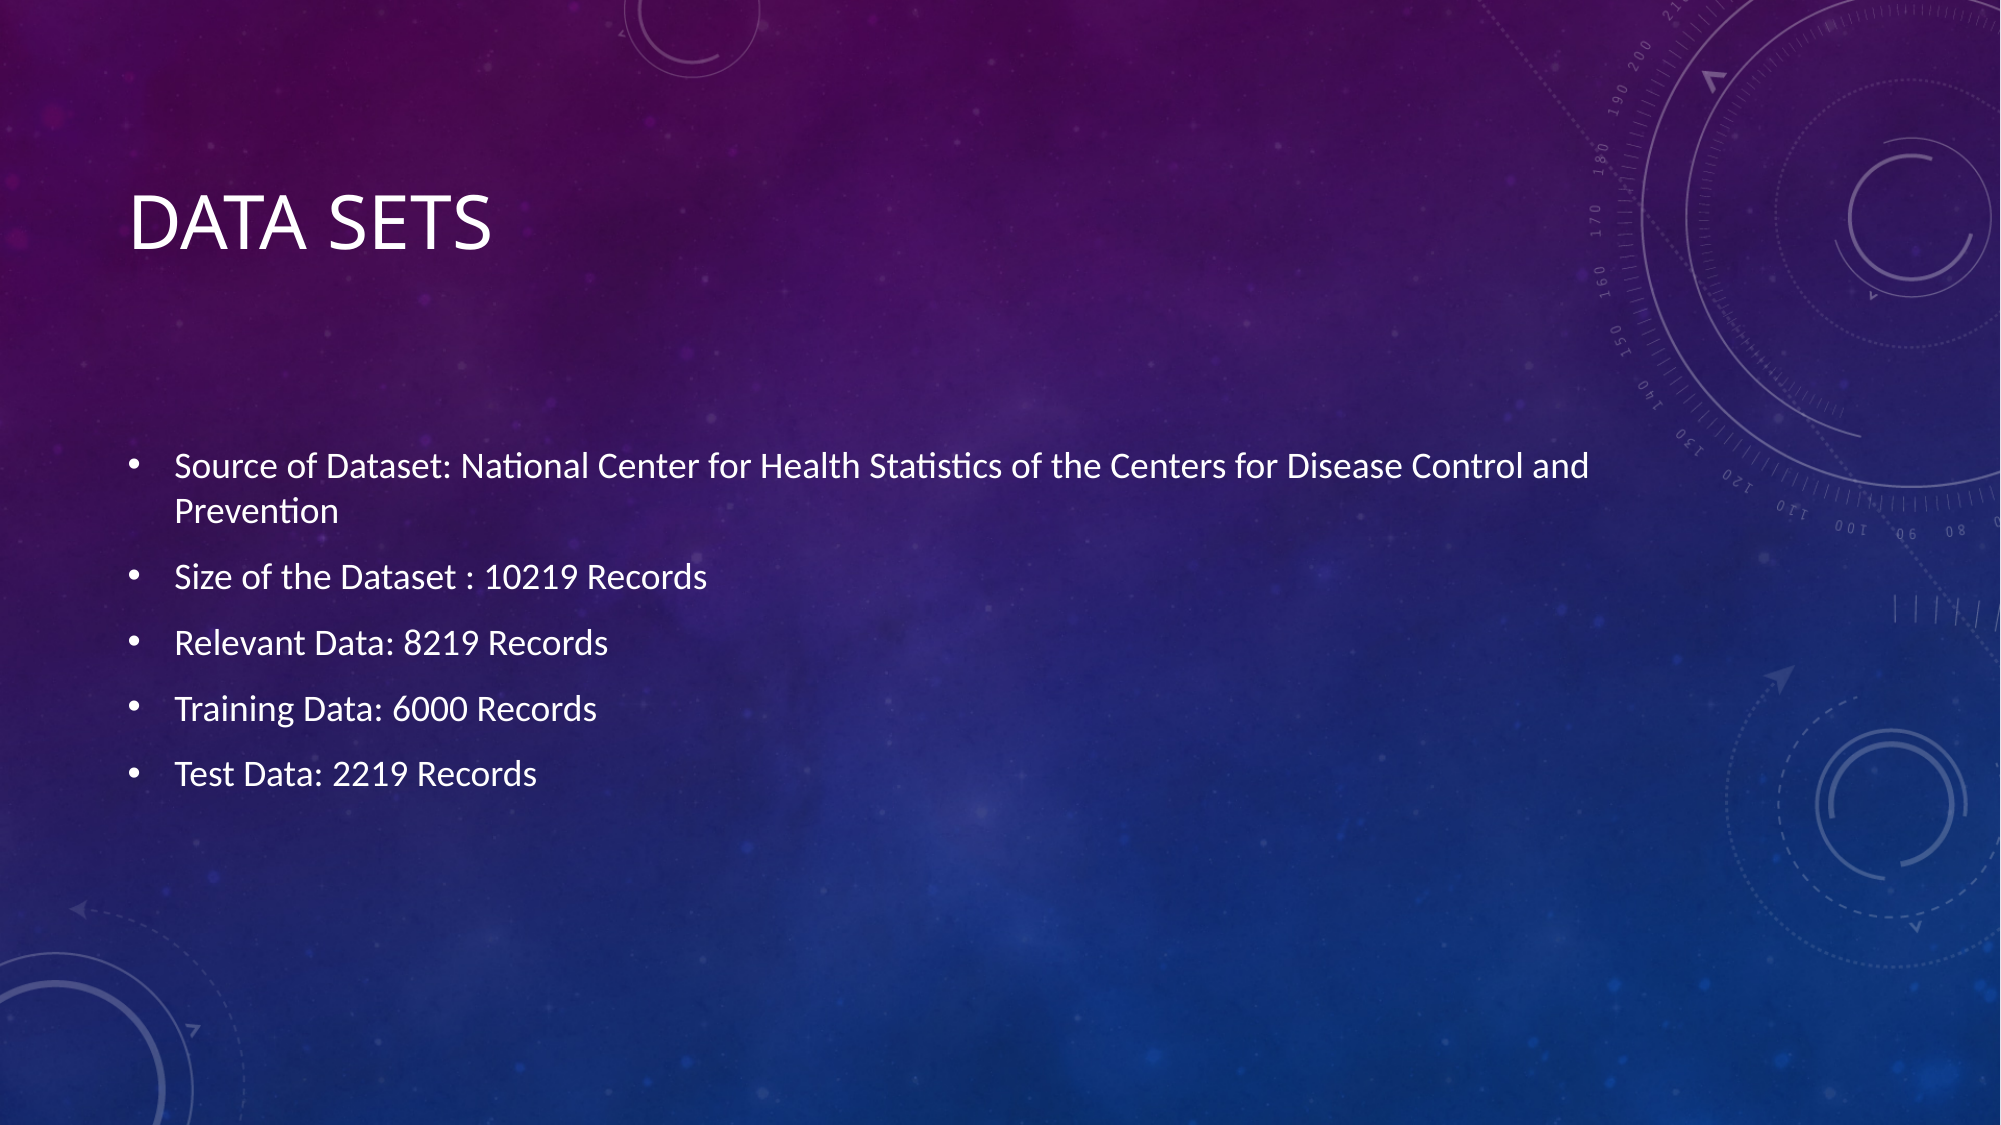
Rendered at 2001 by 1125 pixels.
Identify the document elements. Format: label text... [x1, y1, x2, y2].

title Data sets [112, 99, 1775, 339]
list Source of Dataset: National Center for Health Statistics of the Centers for Disease Control and Prevention Size of the Dataset : 10219 Records Relevant Data: 8219 Records Training Data: 6000 Records Test Data: 2219 Records [112, 351, 1775, 950]
picture [0, 0, 2001, 1125]
